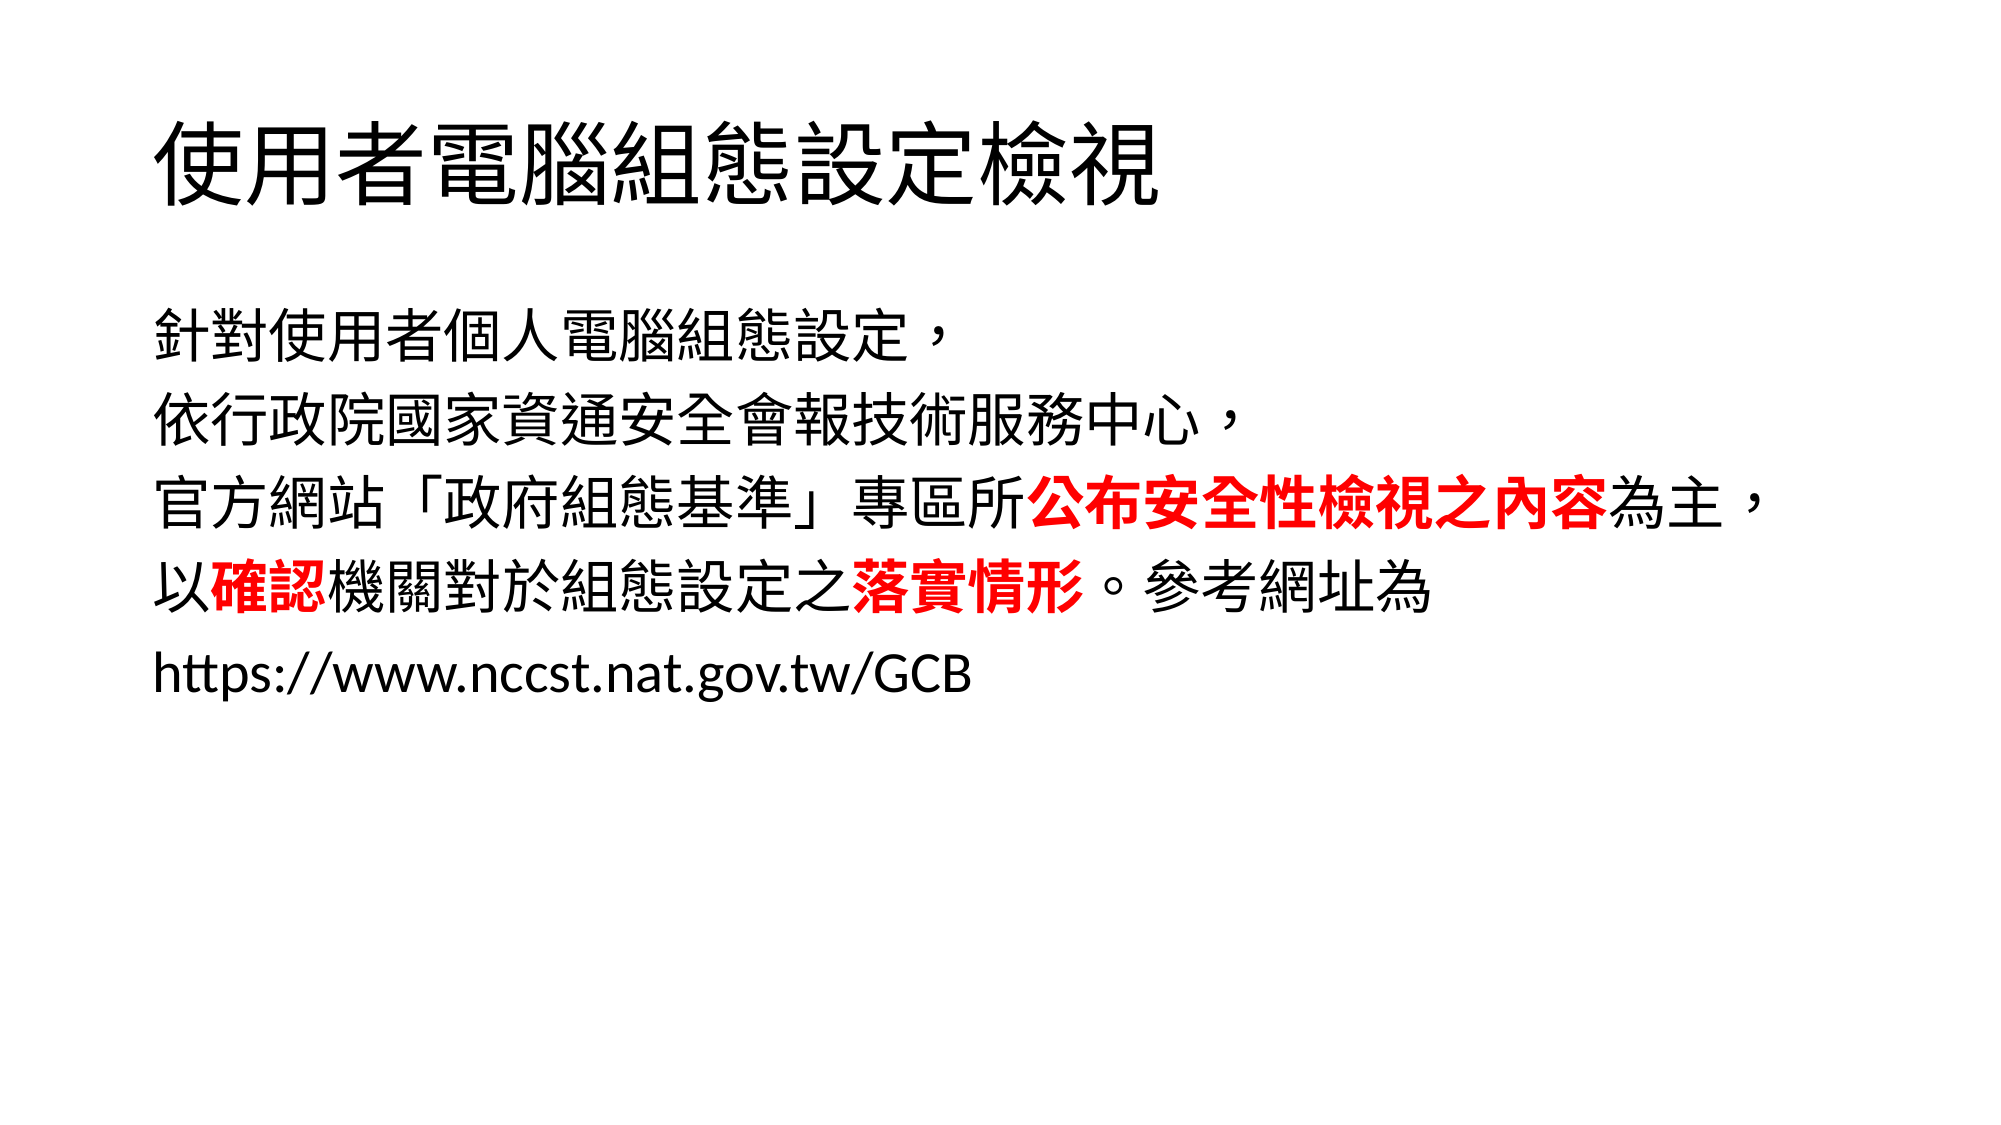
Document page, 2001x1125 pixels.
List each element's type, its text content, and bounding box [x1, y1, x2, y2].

title 使用者電腦組態設定檢視 [137, 59, 1863, 278]
list 針對使用者個人電腦組態設定， 依行政院國家資通安全會報技術服務中心， 官方網站「政府組態基準」專區所公布安全性檢視之內容為主， 以確認機關對於組態設定之落實情形。參考網址為 https://www.nccst.nat.gov.tw/GCB [137, 299, 1863, 1014]
